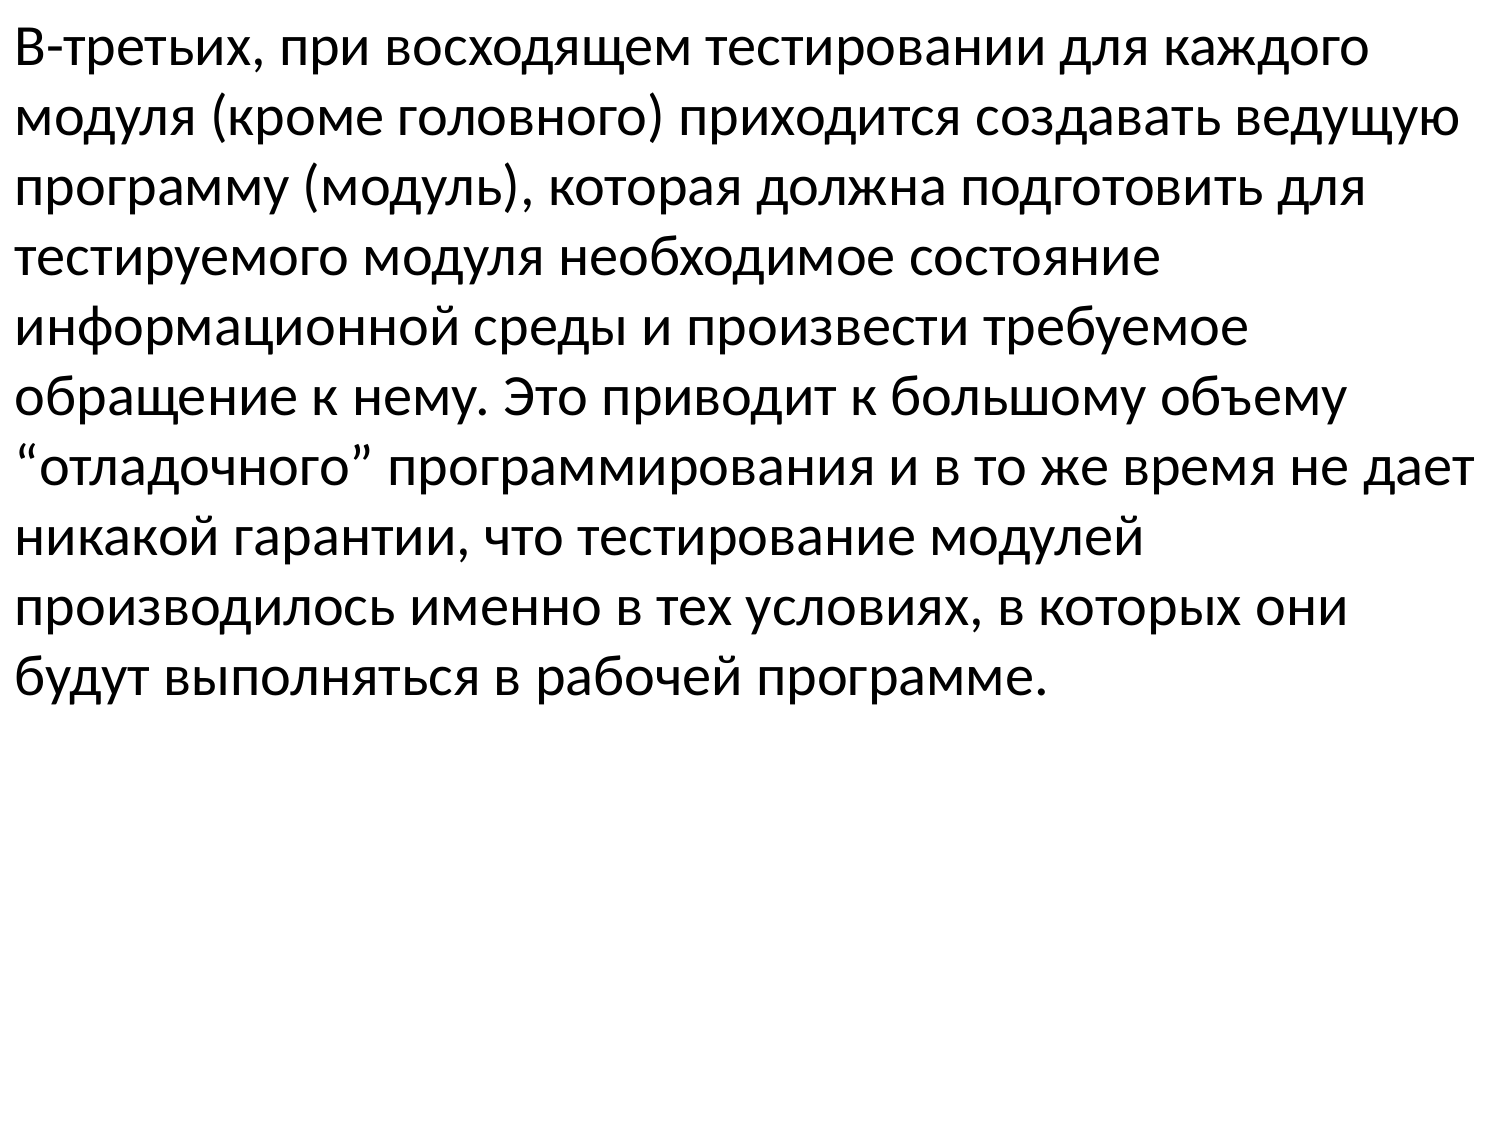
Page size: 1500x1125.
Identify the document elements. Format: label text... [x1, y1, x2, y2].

text_box В-третьих, при восходящем тестировании для каждого модуля (кроме головного) приходится создавать ведущую программу (модуль), которая должна подготовить для тестируемого модуля необходимое состояние информационной среды и произвести требуемое обращение к нему. Это приводит к большому объему “отладочного” программирования и в то же время не дает никакой гарантии, что тестирование модулей производилось именно в тех условиях, в которых они будут выполняться в рабочей программе. [0, 0, 1500, 715]
